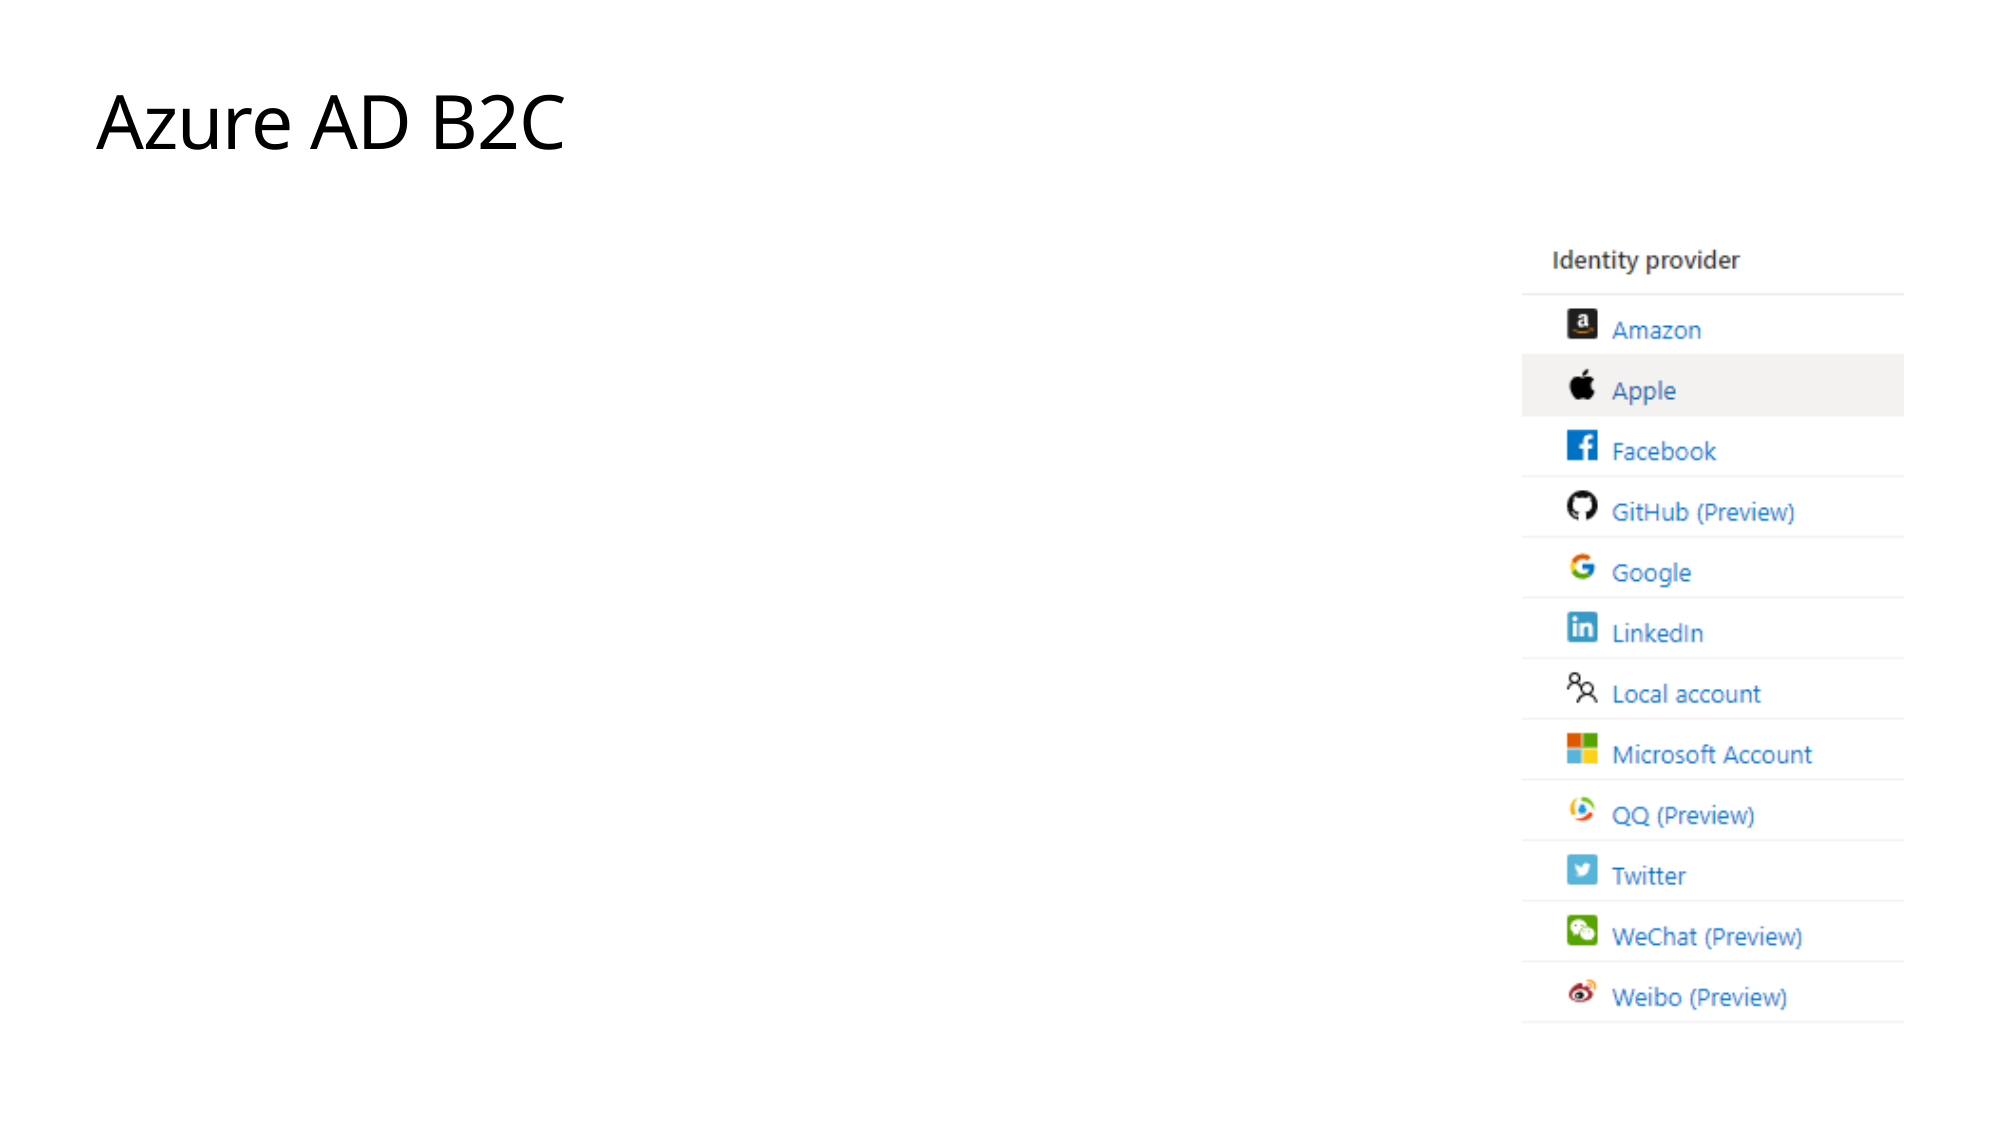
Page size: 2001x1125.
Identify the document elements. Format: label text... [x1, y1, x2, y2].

title Azure AD B2C [96, 75, 1904, 166]
picture [1522, 234, 1904, 1051]
